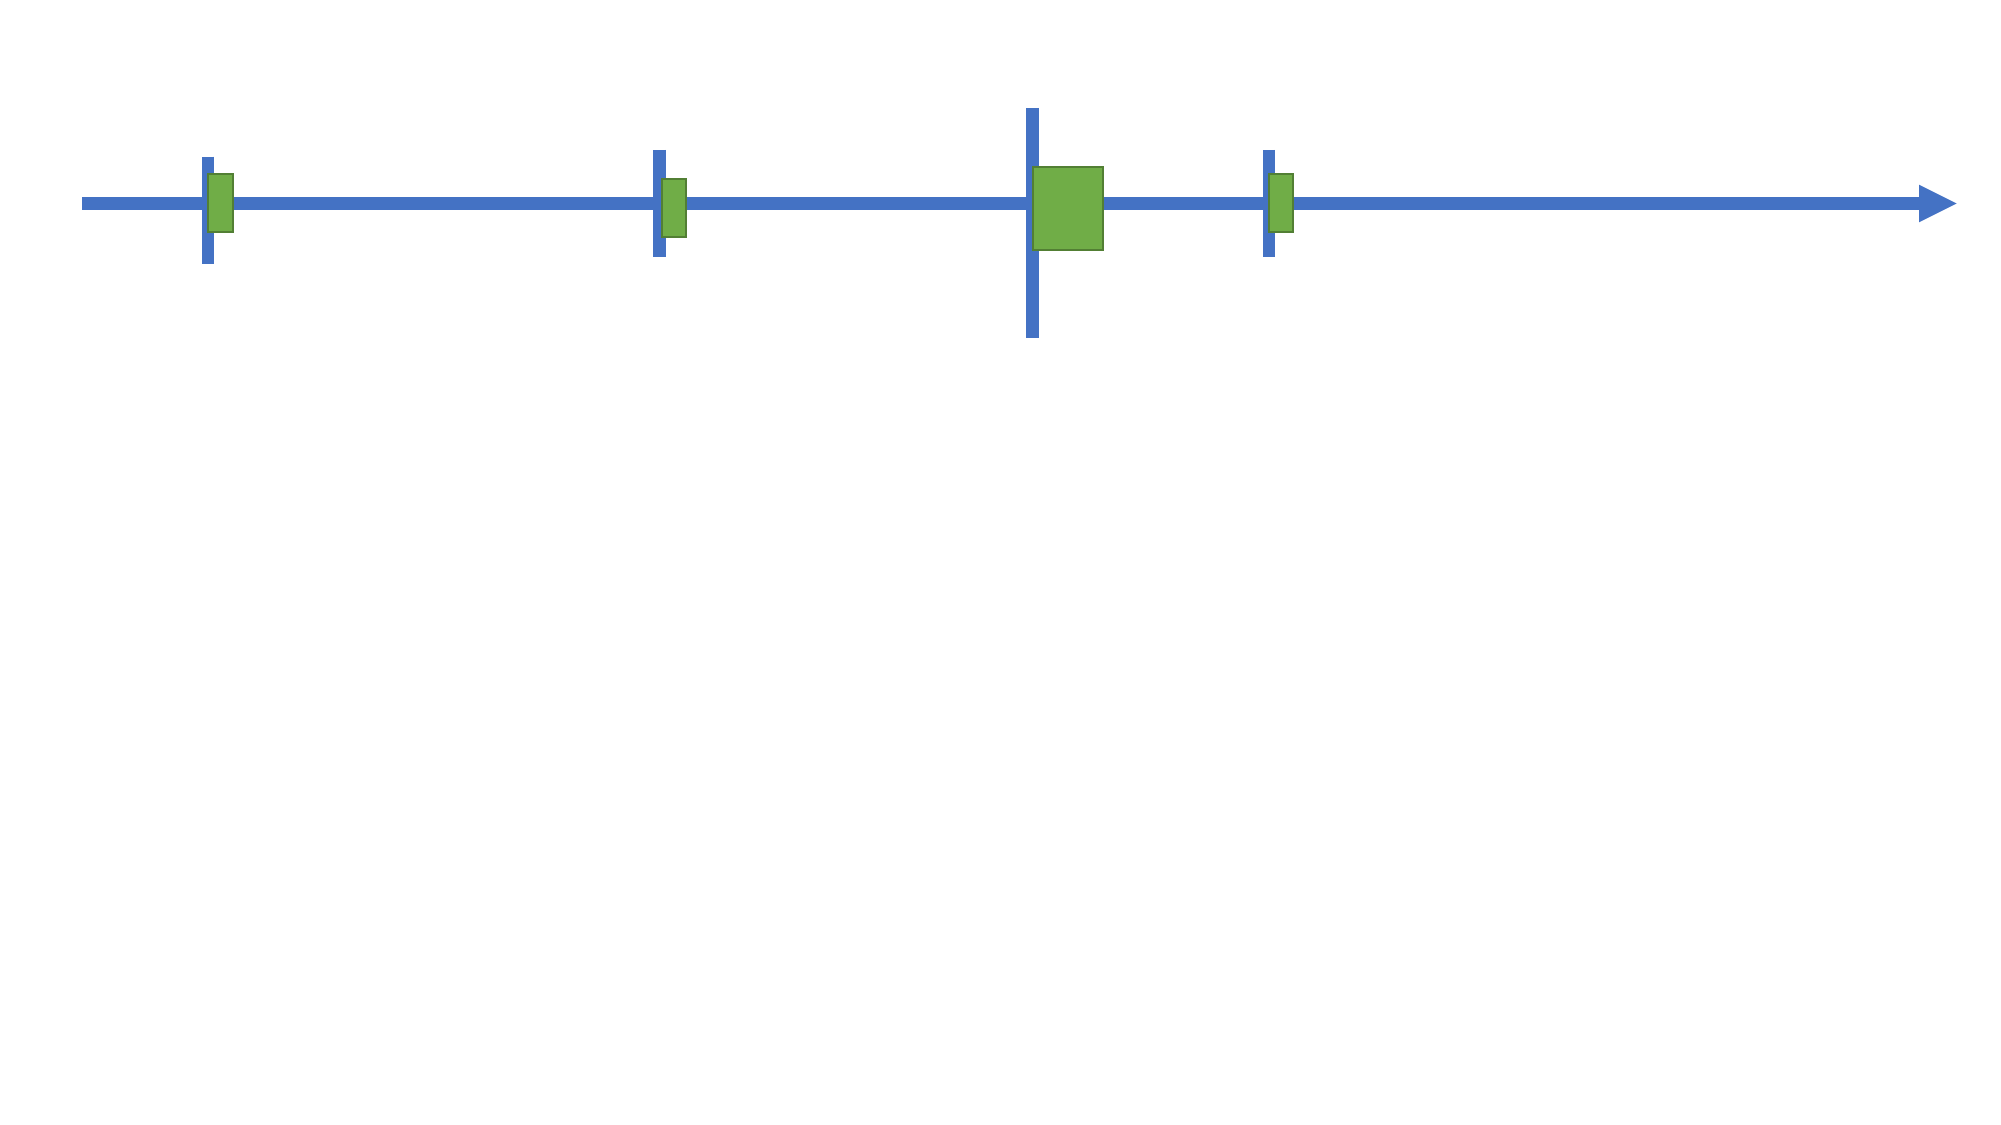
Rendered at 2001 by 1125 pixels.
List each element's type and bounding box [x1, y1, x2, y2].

text_box [661, 178, 687, 203]
text_box [1269, 173, 1294, 203]
text_box [661, 204, 687, 238]
text_box [1033, 166, 1104, 203]
text_box [209, 173, 234, 203]
text_box [1269, 204, 1294, 233]
text_box [209, 204, 234, 233]
text_box [1033, 204, 1104, 251]
